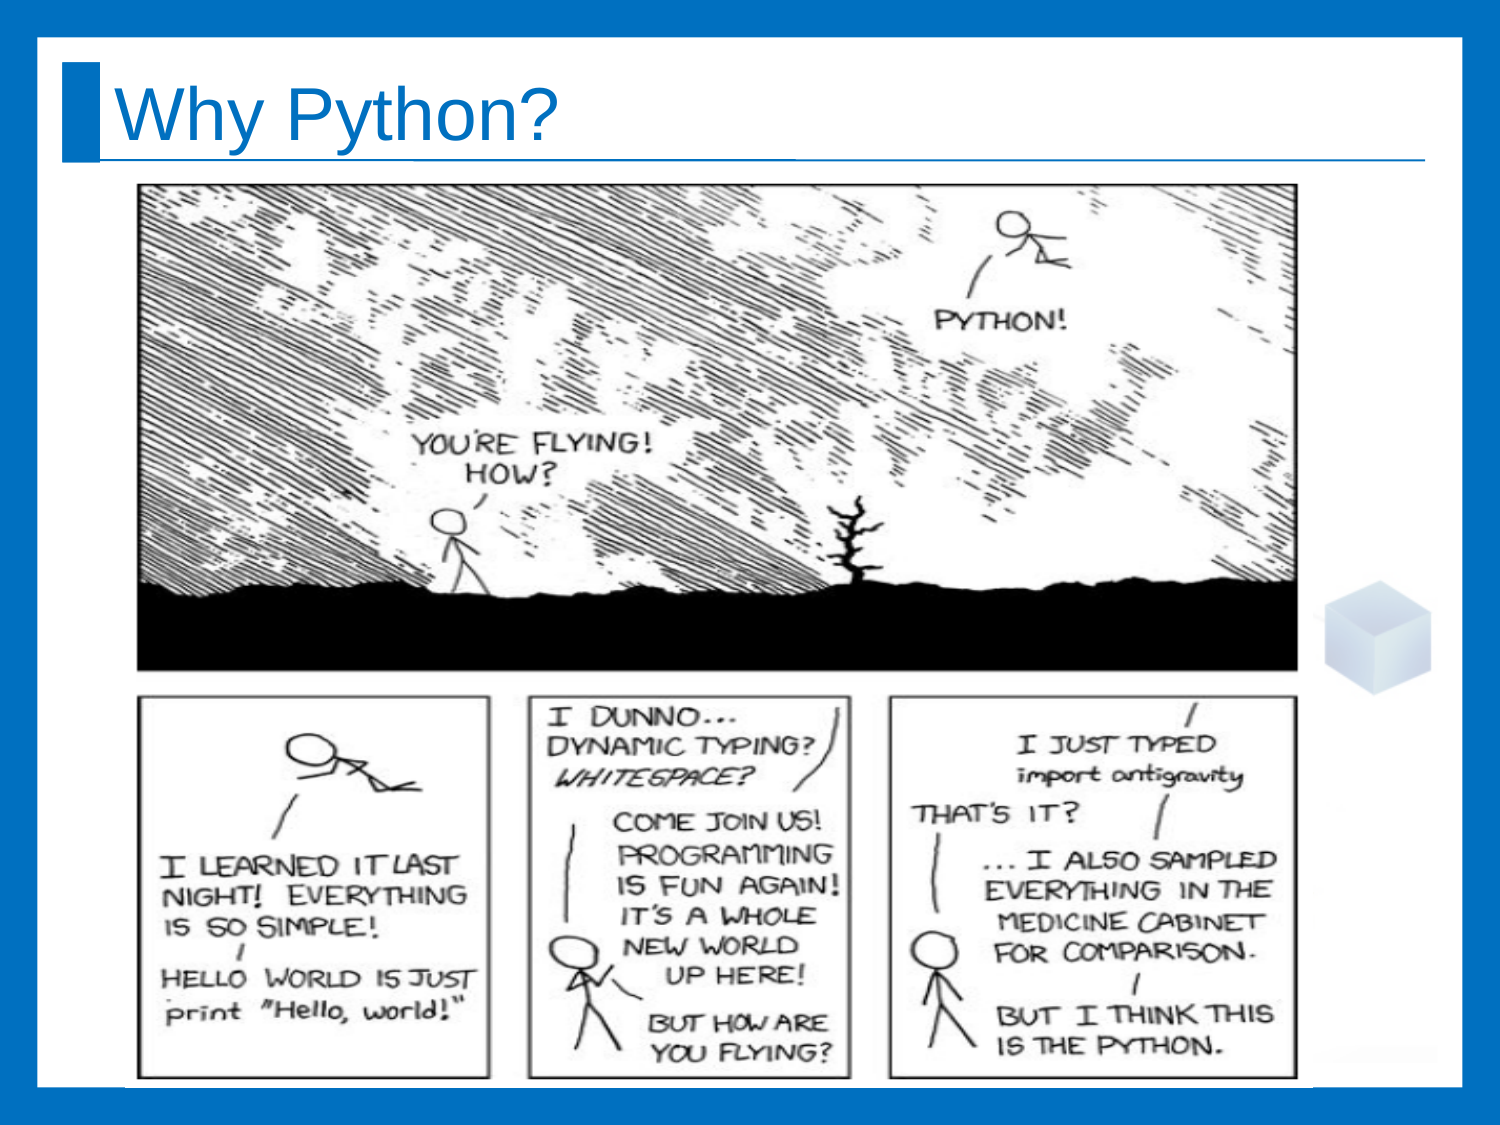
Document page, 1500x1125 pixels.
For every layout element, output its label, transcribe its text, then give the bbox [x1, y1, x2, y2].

picture [124, 174, 1313, 1088]
title Why Python? [99, 44, 1438, 176]
